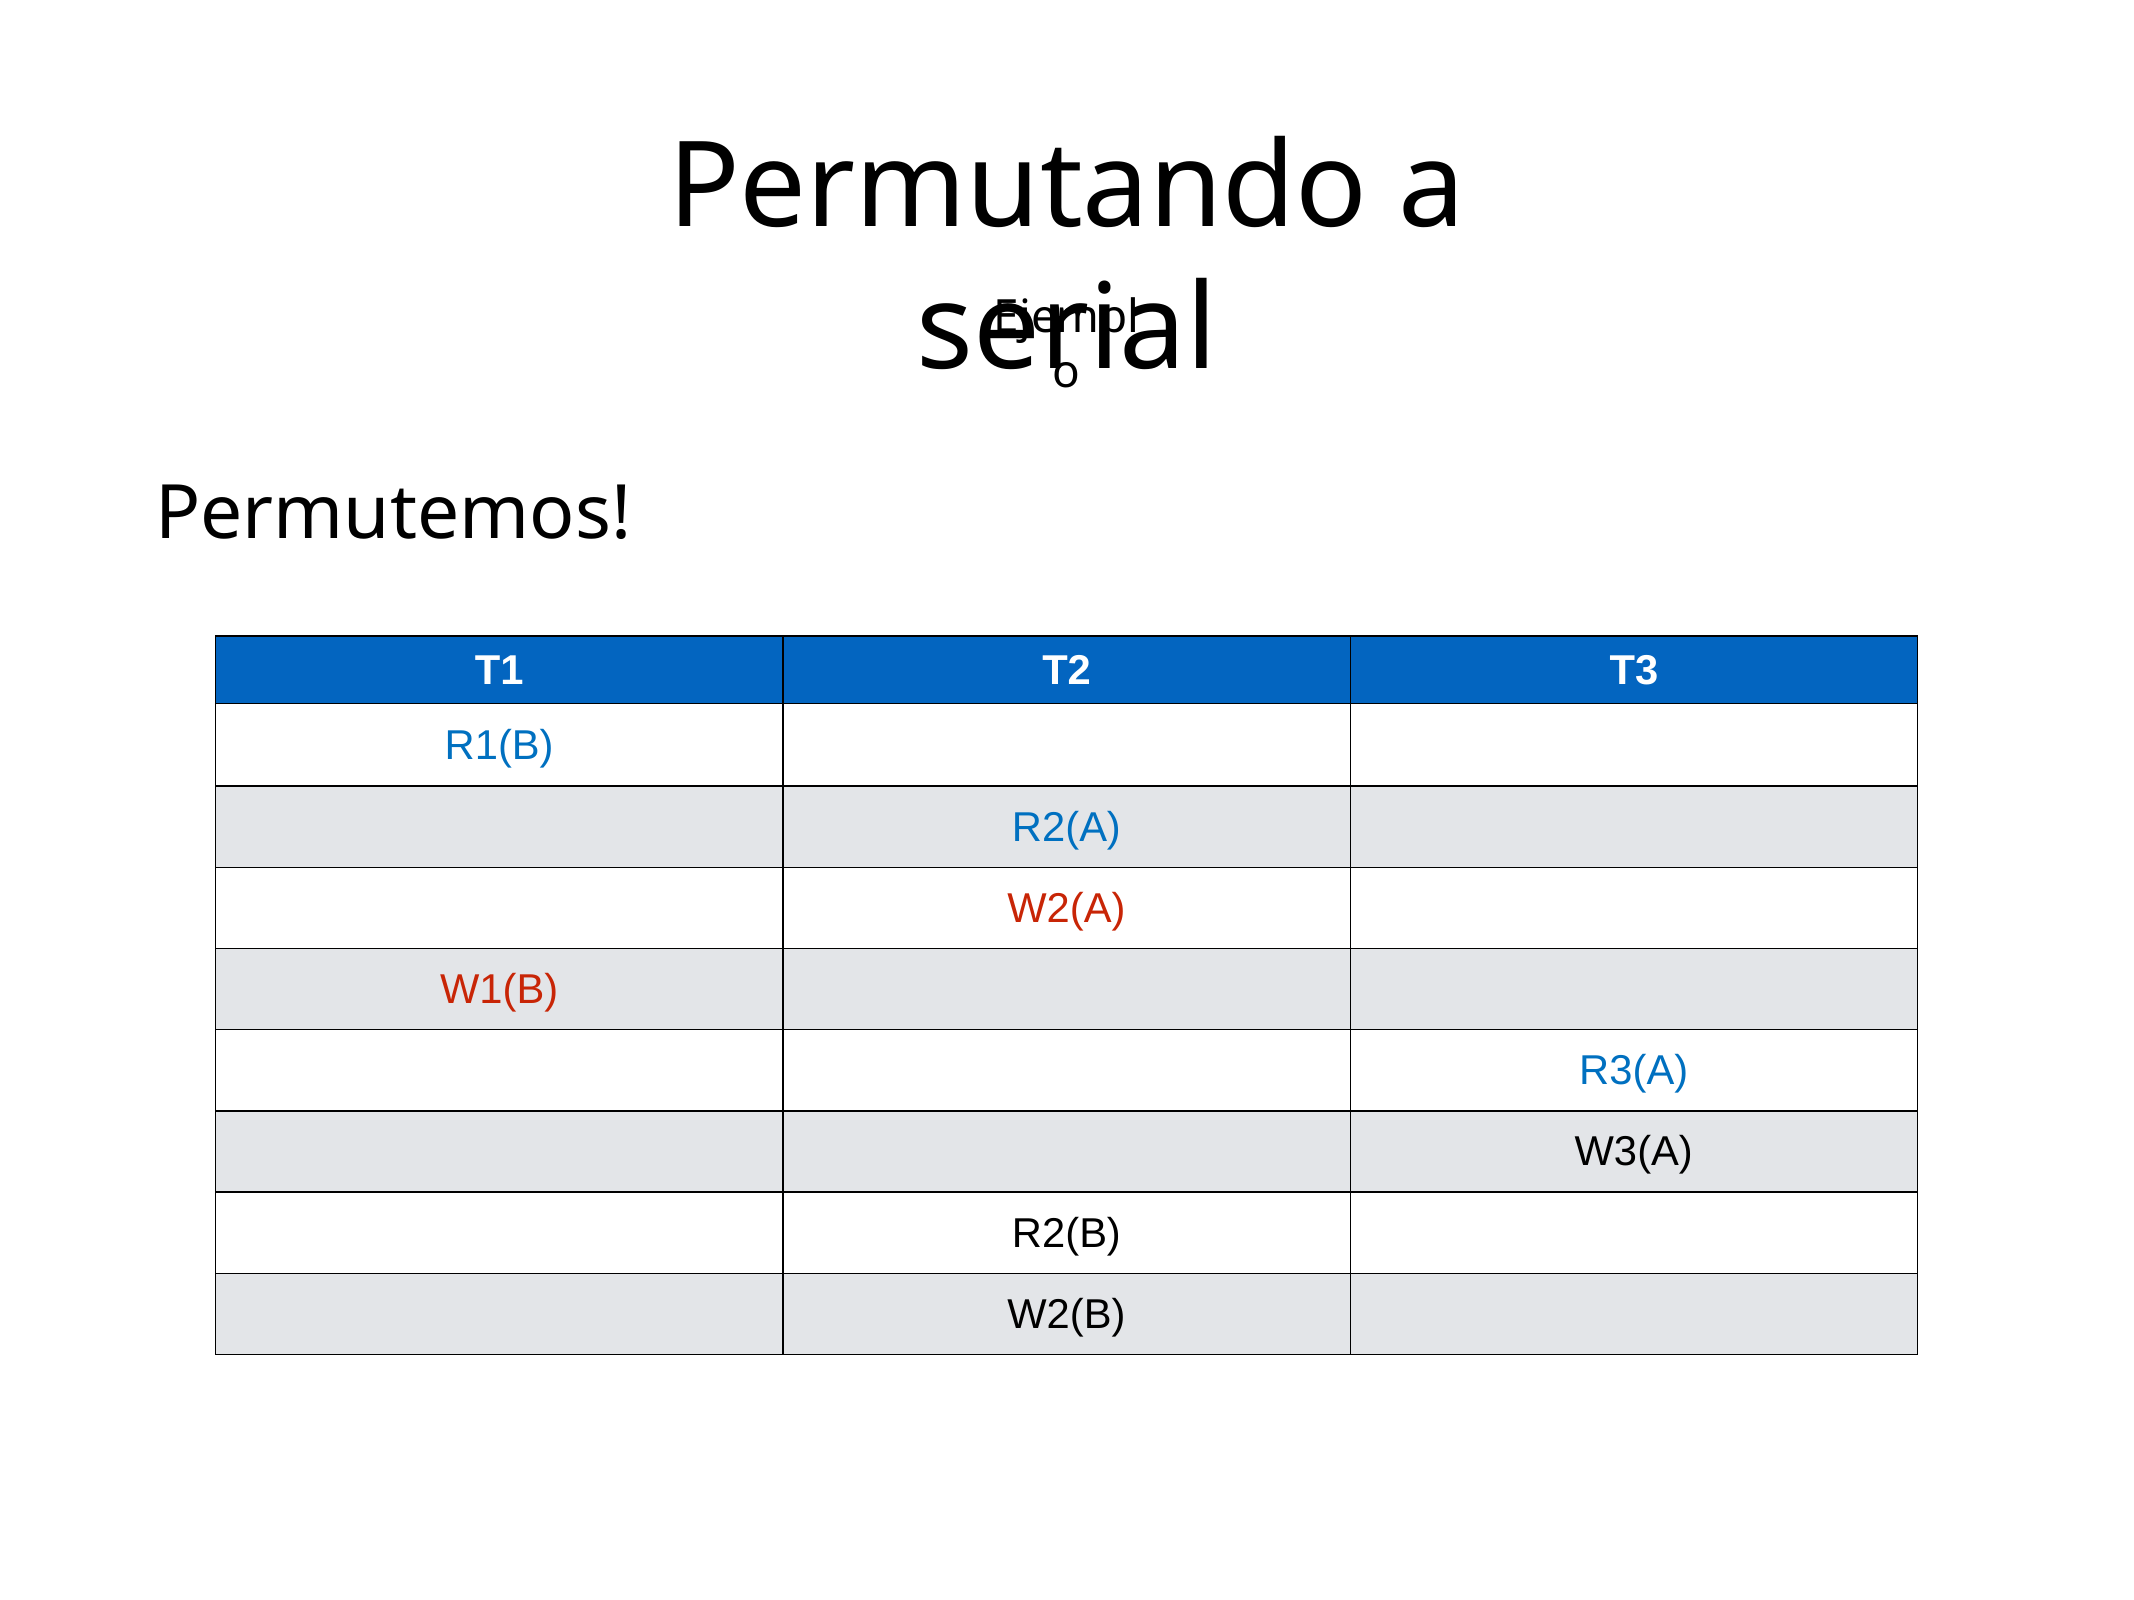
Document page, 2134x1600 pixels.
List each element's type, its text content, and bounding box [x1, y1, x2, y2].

table_cell [1351, 787, 1917, 867]
text_box Ejemplo [972, 278, 1162, 405]
text_box Permutemos! [146, 454, 1987, 562]
table_cell [216, 1274, 782, 1354]
table_cell [1351, 949, 1917, 1029]
table_cell [1351, 868, 1917, 948]
table_cell R3(A) [1351, 1030, 1917, 1110]
table_cell [784, 1112, 1350, 1191]
table_cell [784, 1030, 1350, 1110]
table_cell [1351, 704, 1917, 785]
table_cell [784, 949, 1350, 1029]
table_header T1 [216, 637, 782, 703]
table_cell W2(A) [784, 868, 1350, 948]
table_cell W2(B) [784, 1274, 1350, 1354]
table_header T3 [1351, 637, 1917, 703]
table_cell [784, 704, 1350, 785]
table_cell W1(B) [216, 949, 782, 1029]
table_cell [1351, 1193, 1917, 1273]
table_cell W3(A) [1351, 1112, 1917, 1191]
text_box Permutando a serial [518, 99, 1616, 401]
table_cell R2(B) [784, 1193, 1350, 1273]
table_cell R2(A) [784, 787, 1350, 867]
table_cell [216, 787, 782, 867]
table_cell [216, 1193, 782, 1273]
table_header T2 [784, 637, 1350, 703]
table_cell [1351, 1274, 1917, 1354]
table_cell R1(B) [216, 704, 782, 785]
table_cell [216, 868, 782, 948]
table_cell [216, 1112, 782, 1191]
table_cell [216, 1030, 782, 1110]
